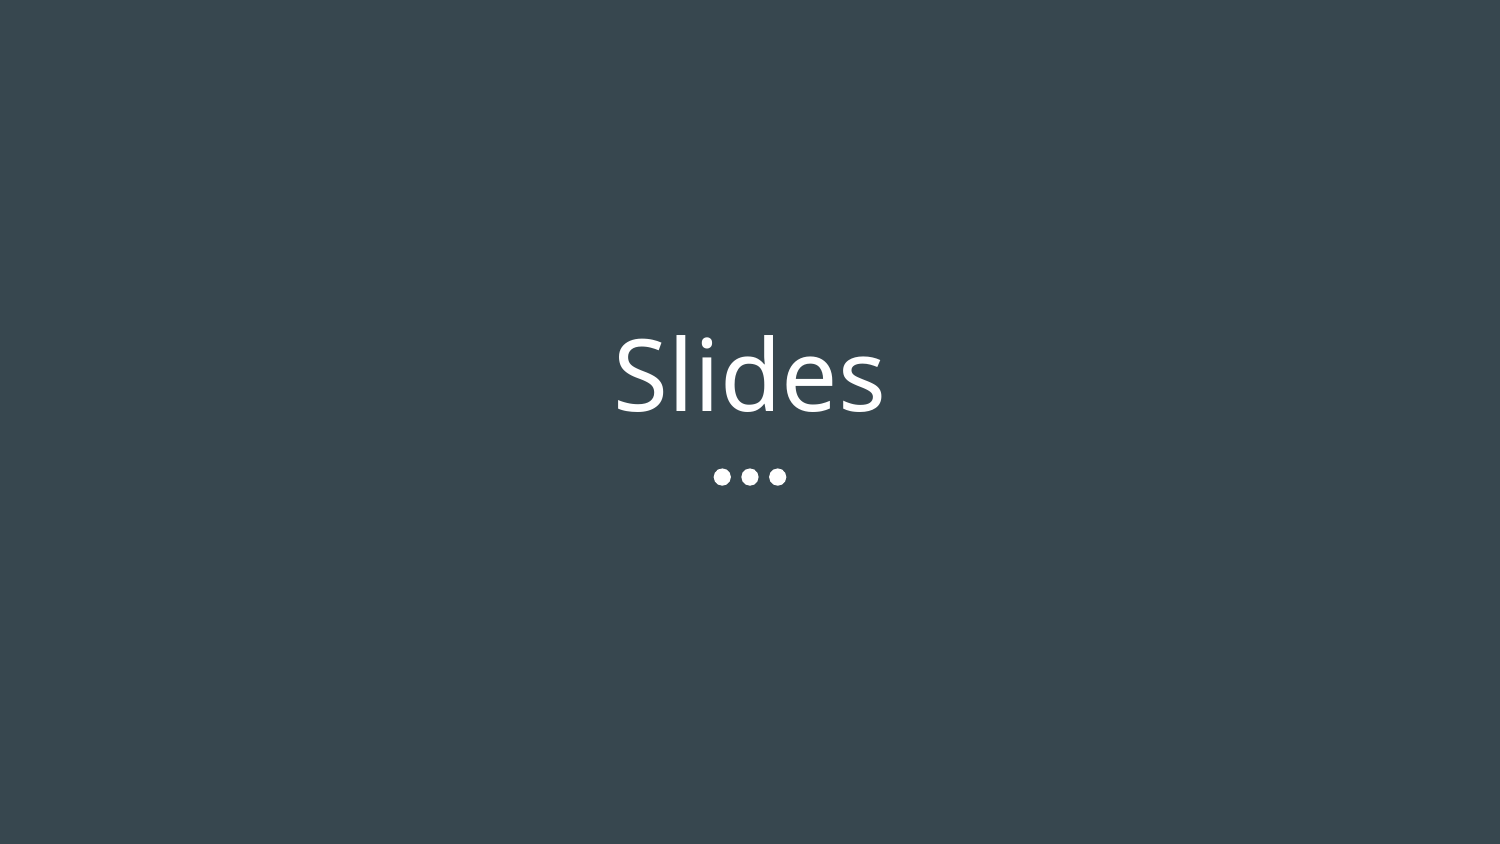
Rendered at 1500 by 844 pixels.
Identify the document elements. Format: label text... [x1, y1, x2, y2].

title Slides [110, 162, 1390, 447]
